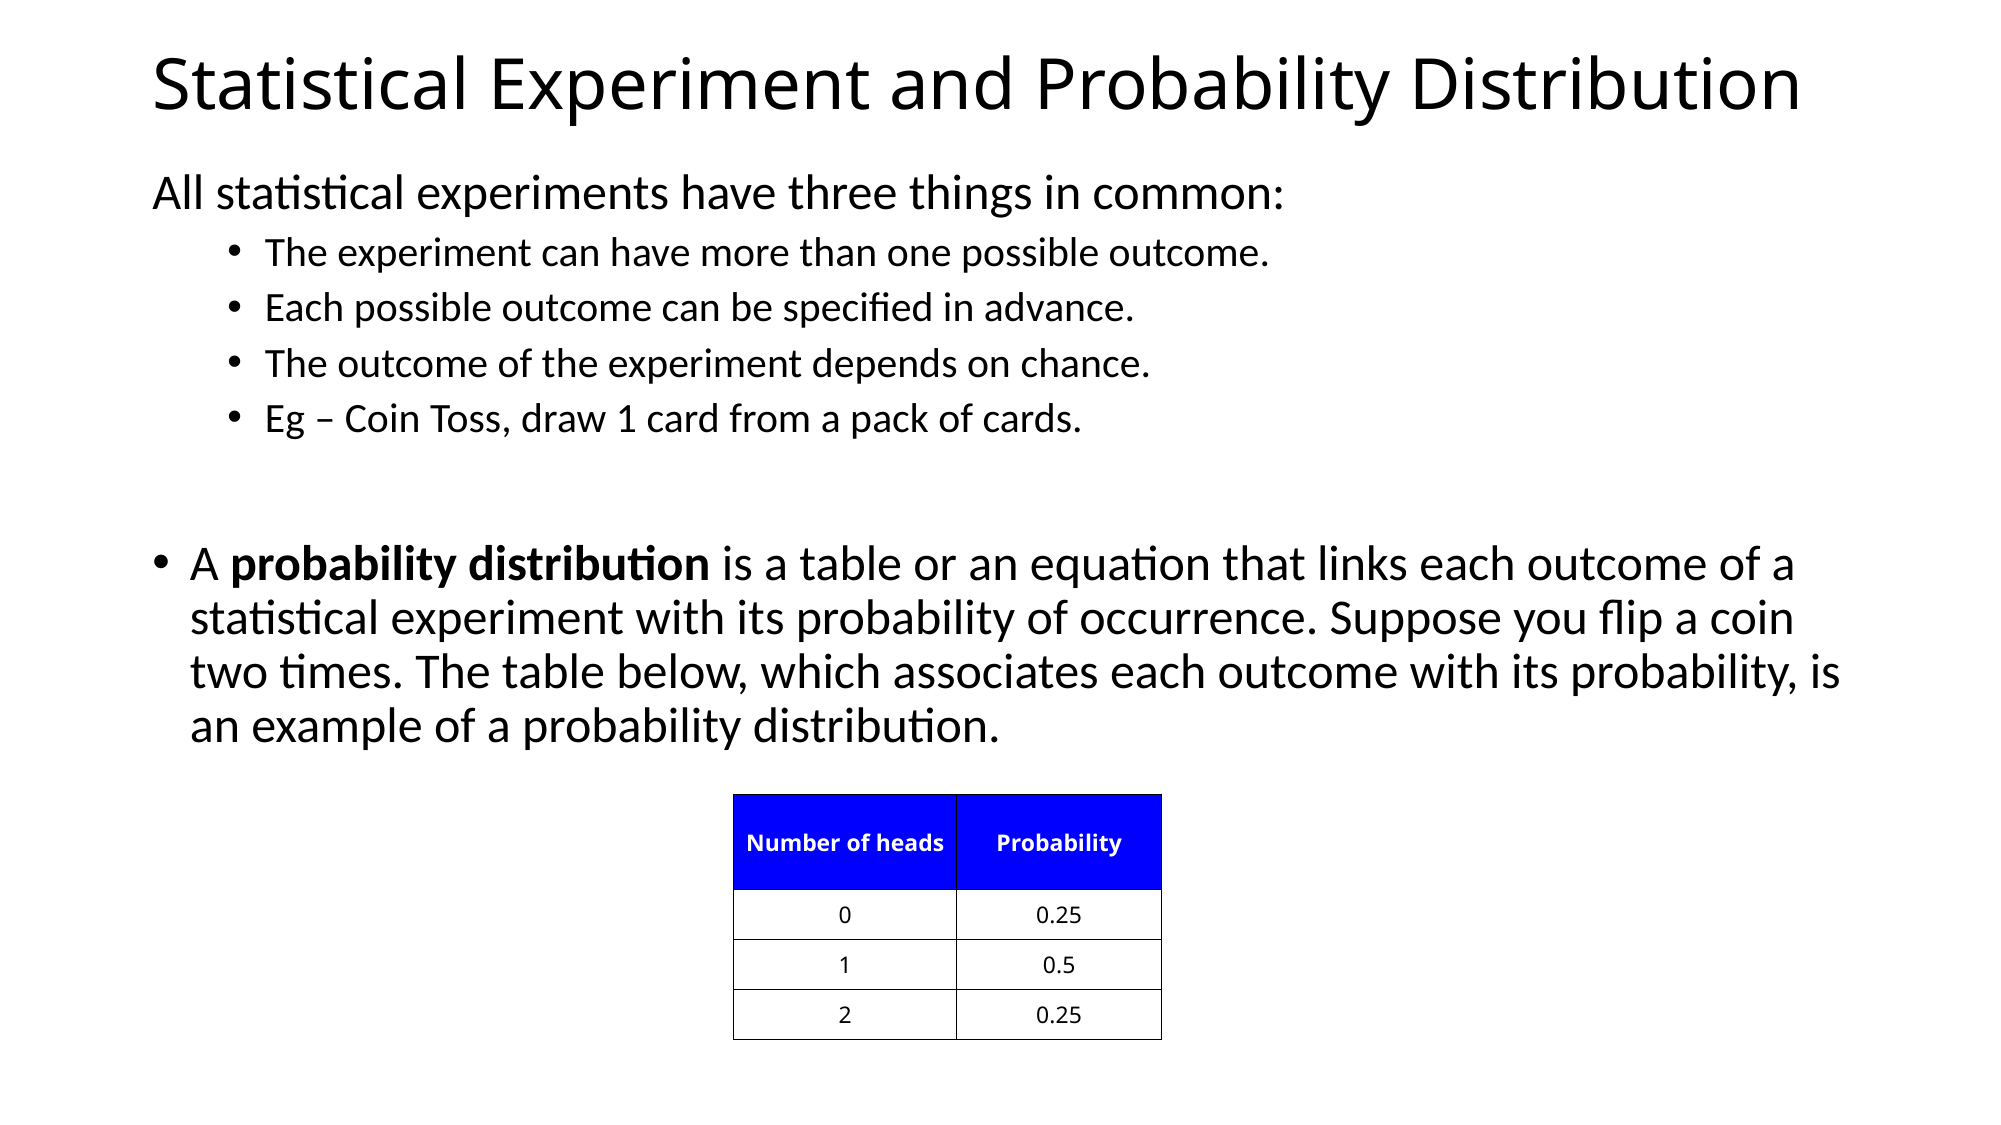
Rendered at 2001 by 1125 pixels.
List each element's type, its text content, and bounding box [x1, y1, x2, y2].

table_cell 1 [734, 940, 956, 989]
table_cell 2 [734, 990, 956, 1039]
table_cell 0.5 [957, 940, 1161, 989]
table_cell 0.25 [957, 890, 1161, 939]
table_cell 0.25 [957, 990, 1161, 1039]
title Statistical Experiment and Probability Distribution [137, 32, 1863, 142]
table_header Number of heads [734, 795, 956, 889]
table_cell 0 [734, 890, 956, 939]
list All statistical experiments have three things in common: The experiment can have more than one possible outcome. Each possible outcome can be specified in advance. The outcome of the experiment depends on chance. Eg – Coin Toss, draw 1 card from a pack of cards. A probability distribution is a table or an equation that links each outcome of a statistical experiment with its probability of occurrence. Suppose you flip a coin two times. The table below, which associates each outcome with its probability, is an example of a probability distribution. [137, 158, 1863, 1057]
table_header Probability [957, 795, 1161, 889]
